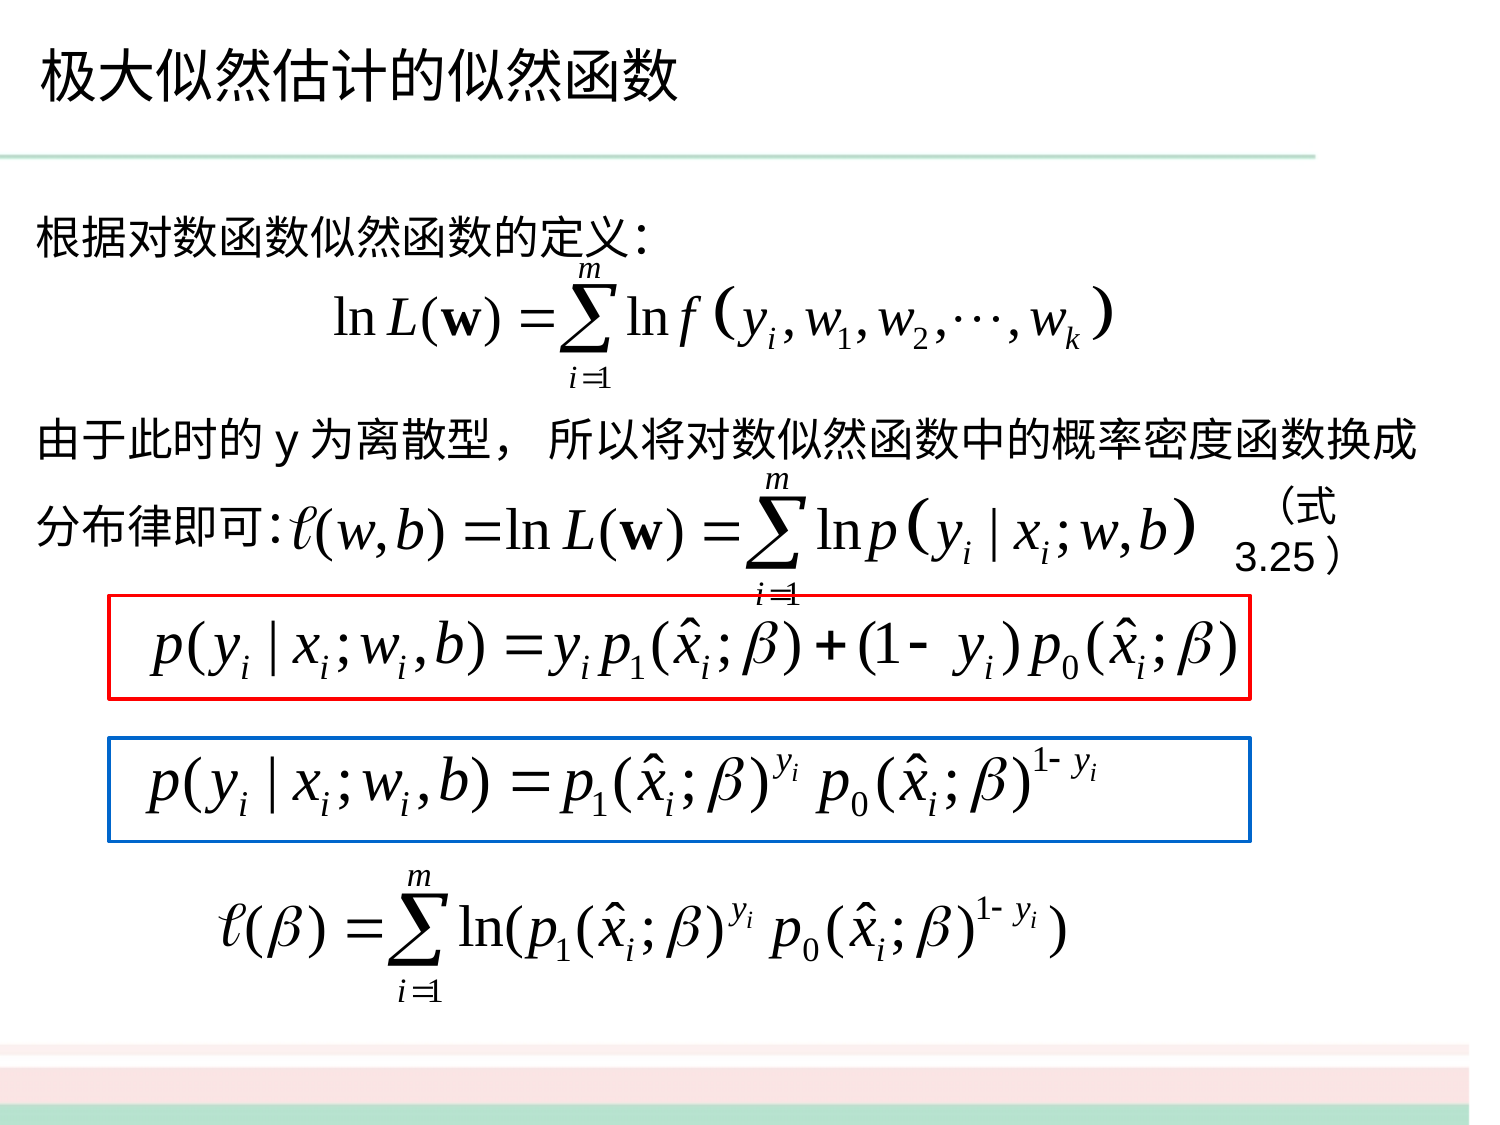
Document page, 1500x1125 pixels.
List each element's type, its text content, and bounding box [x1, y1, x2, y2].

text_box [325, 241, 1122, 401]
text_box 极大似然估计的似然函数 [39, 52, 681, 109]
picture [0, 118, 1500, 1125]
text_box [136, 602, 1251, 695]
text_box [131, 732, 1116, 833]
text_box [278, 450, 1201, 600]
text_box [208, 847, 1082, 1016]
